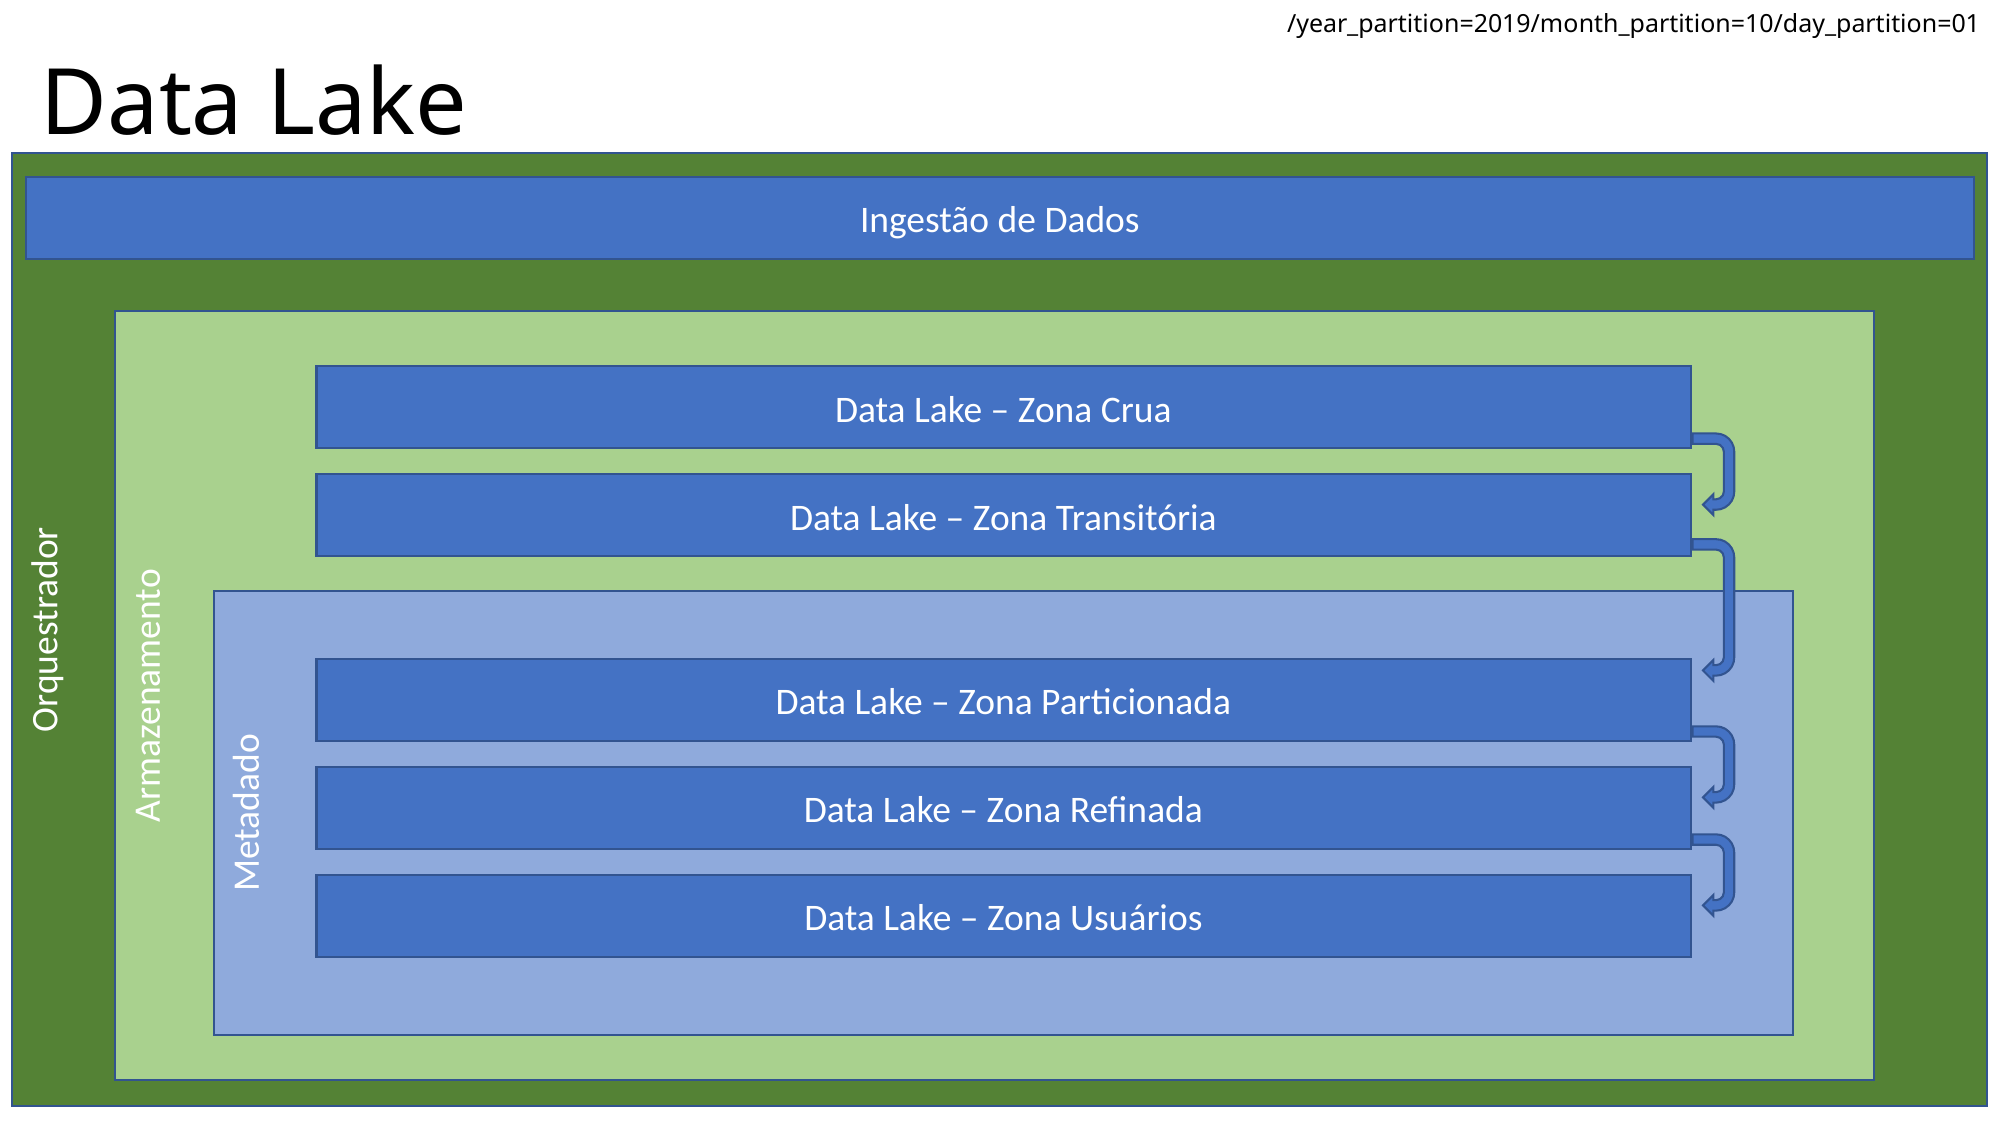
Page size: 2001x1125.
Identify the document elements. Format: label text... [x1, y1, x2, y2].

text_box /year_partition=2019/month_partition=10/day_partition=01 [1294, 0, 1996, 45]
text_box Ingestão de Dados [25, 176, 1975, 260]
text_box [1691, 833, 1736, 919]
text_box Orquestrador [11, 152, 1988, 1107]
text_box [1691, 538, 1736, 684]
text_box Data Lake – Zona Transitória [315, 473, 1692, 557]
text_box [1691, 725, 1736, 811]
text_box [1691, 432, 1736, 518]
text_box Data Lake – Zona Crua [315, 365, 1692, 449]
text_box Data Lake – Zona Refinada [315, 766, 1692, 850]
text_box Data Lake – Zona Usuários [315, 874, 1692, 958]
text_box Data Lake [25, 0, 1294, 225]
text_box Metadado [213, 590, 1794, 1036]
text_box Armazenamento [114, 310, 1875, 1081]
text_box Data Lake – Zona Particionada [315, 658, 1692, 742]
